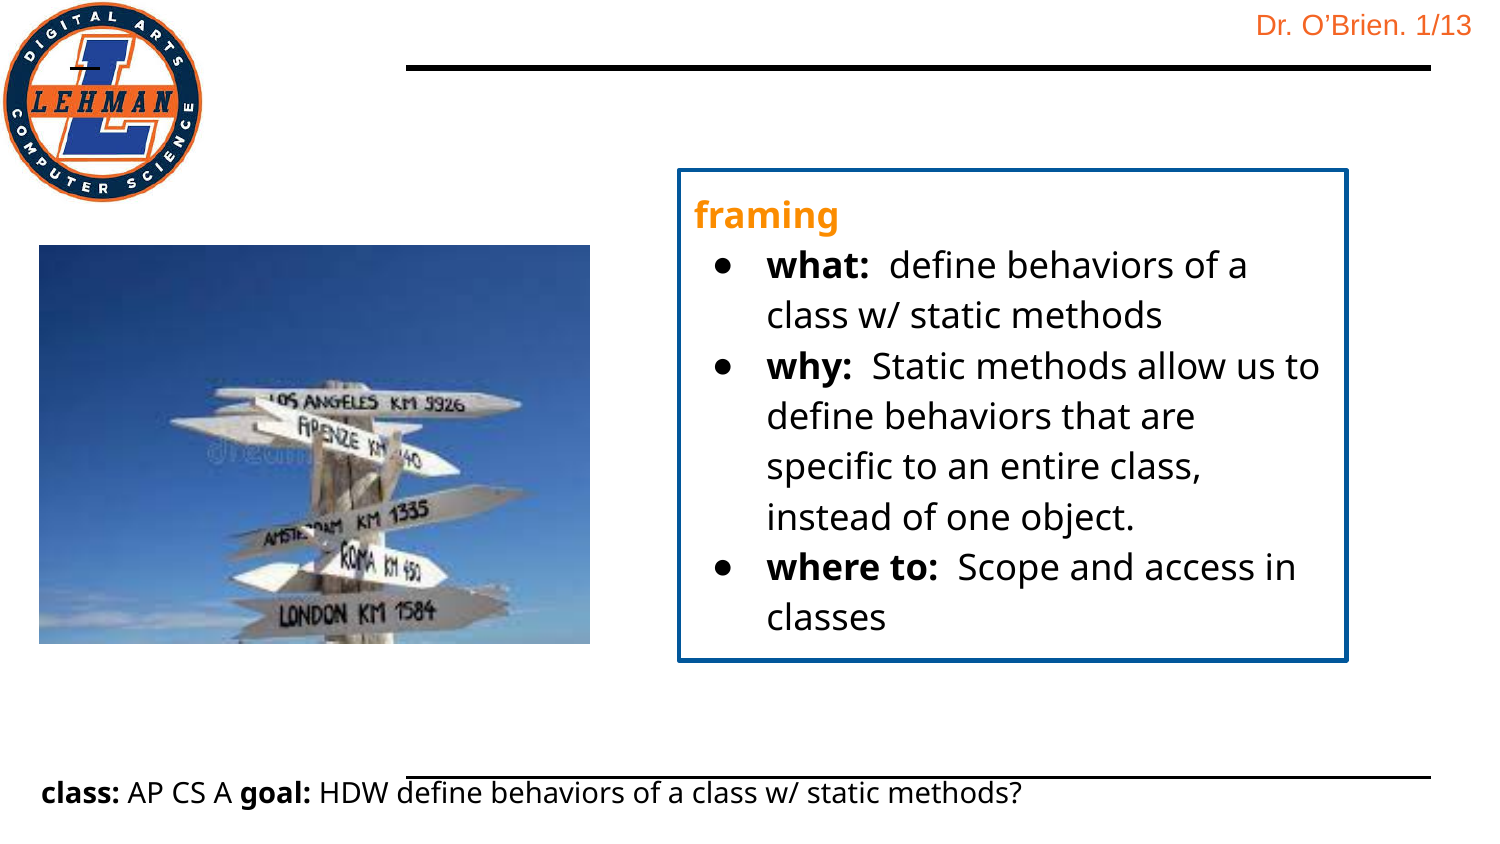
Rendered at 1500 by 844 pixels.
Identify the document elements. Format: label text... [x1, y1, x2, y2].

picture [39, 245, 590, 644]
text_box framing what: define behaviors of a class w/ static methods why: Static methods allow us to define behaviors that are specific to an entire class, instead of one object. where to: Scope and access in classes [678, 170, 1347, 661]
picture [0, 0, 204, 204]
